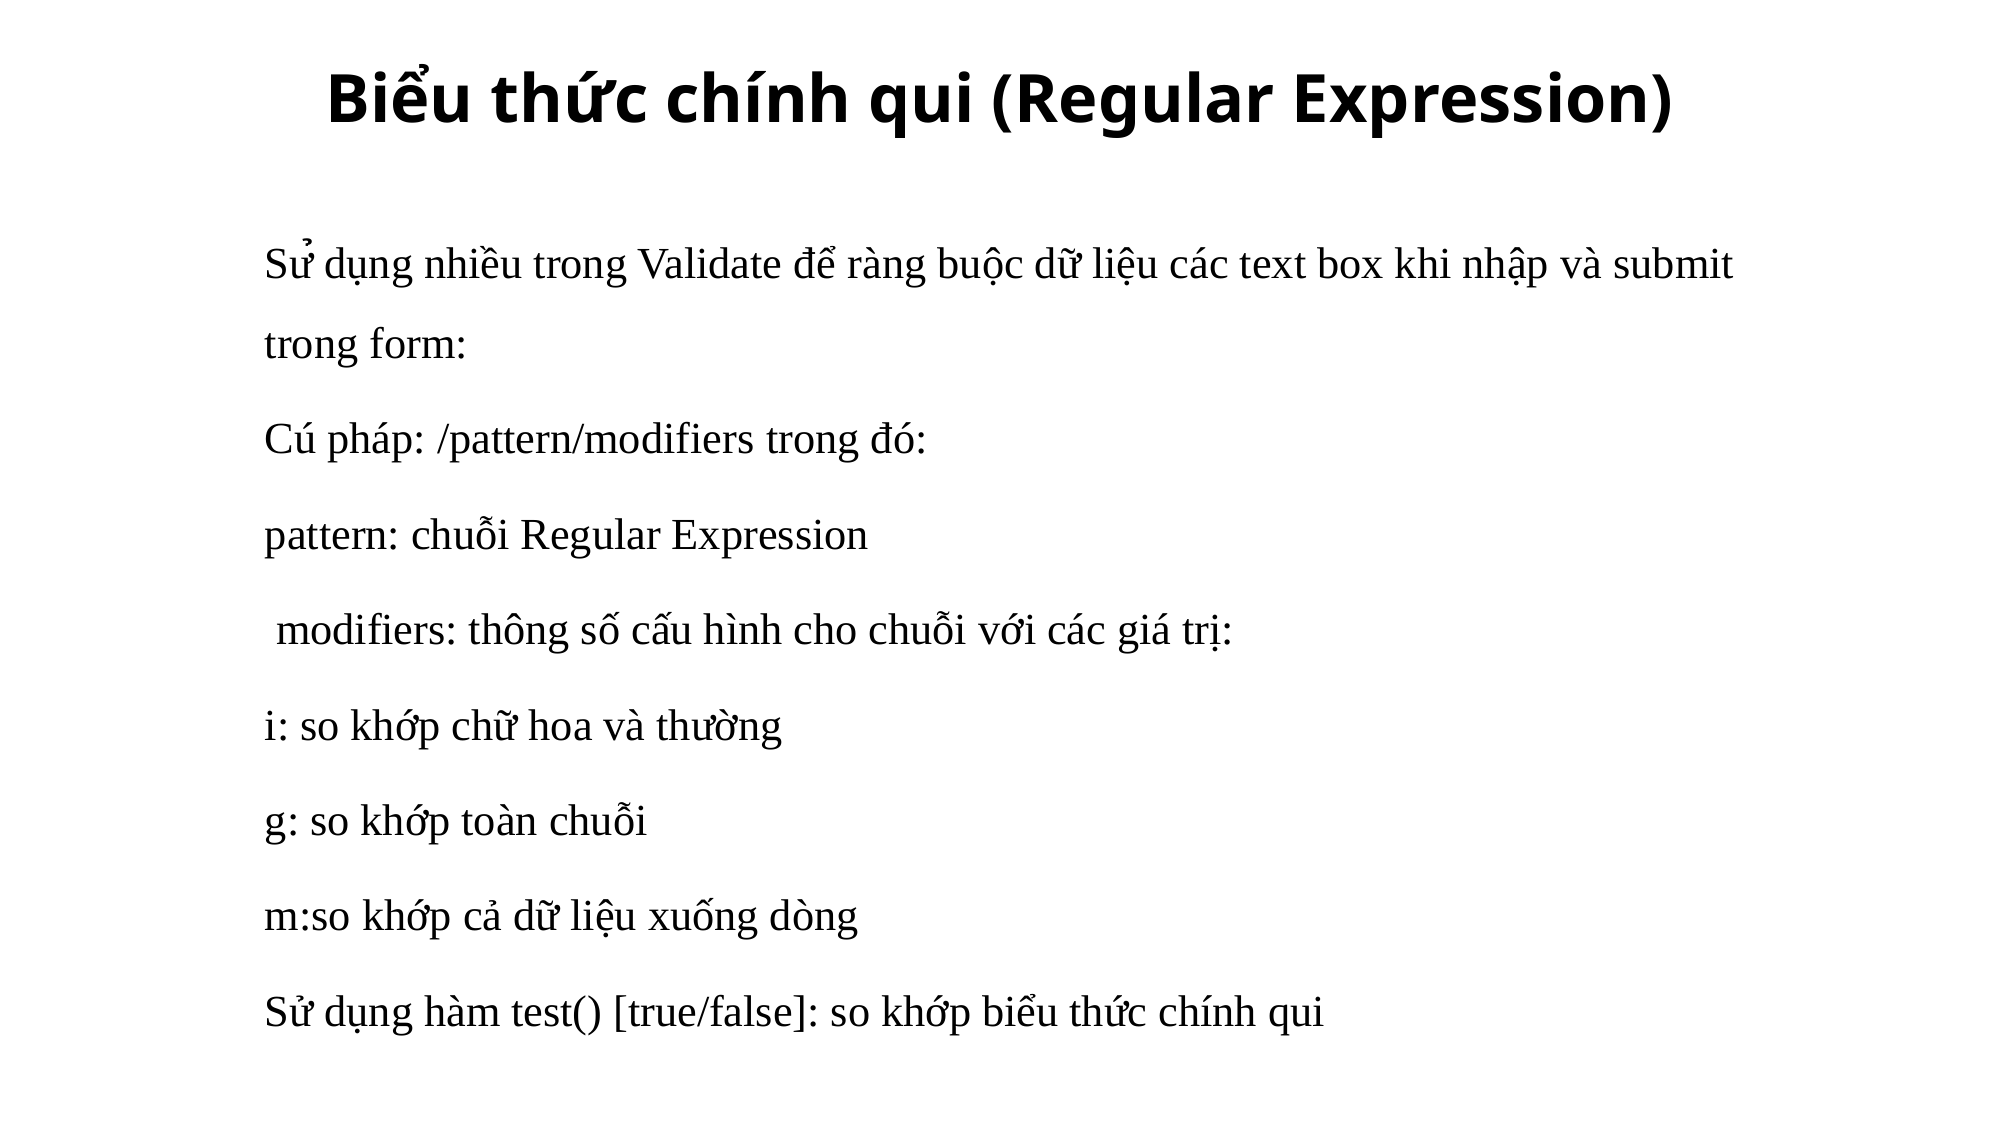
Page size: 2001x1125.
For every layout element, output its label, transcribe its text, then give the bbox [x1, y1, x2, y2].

title Biểu thức chính qui (Regular Expression) [249, 53, 1750, 145]
subtitle Sử dụng nhiều trong Validate để ràng buộc dữ liệu các text box khi nhập và submit trong form: Cú pháp: /pattern/modifiers trong đó: pattern: chuỗi Regular Expression modifiers: thông số cấu hình cho chuỗi với các giá trị: i: so khớp chữ hoa và thường g: so khớp toàn chuỗi m:so khớp cả dữ liệu xuống dòng Sử dụng hàm test() [true/false]: so khớp biểu thức chính qui [249, 200, 1750, 1043]
